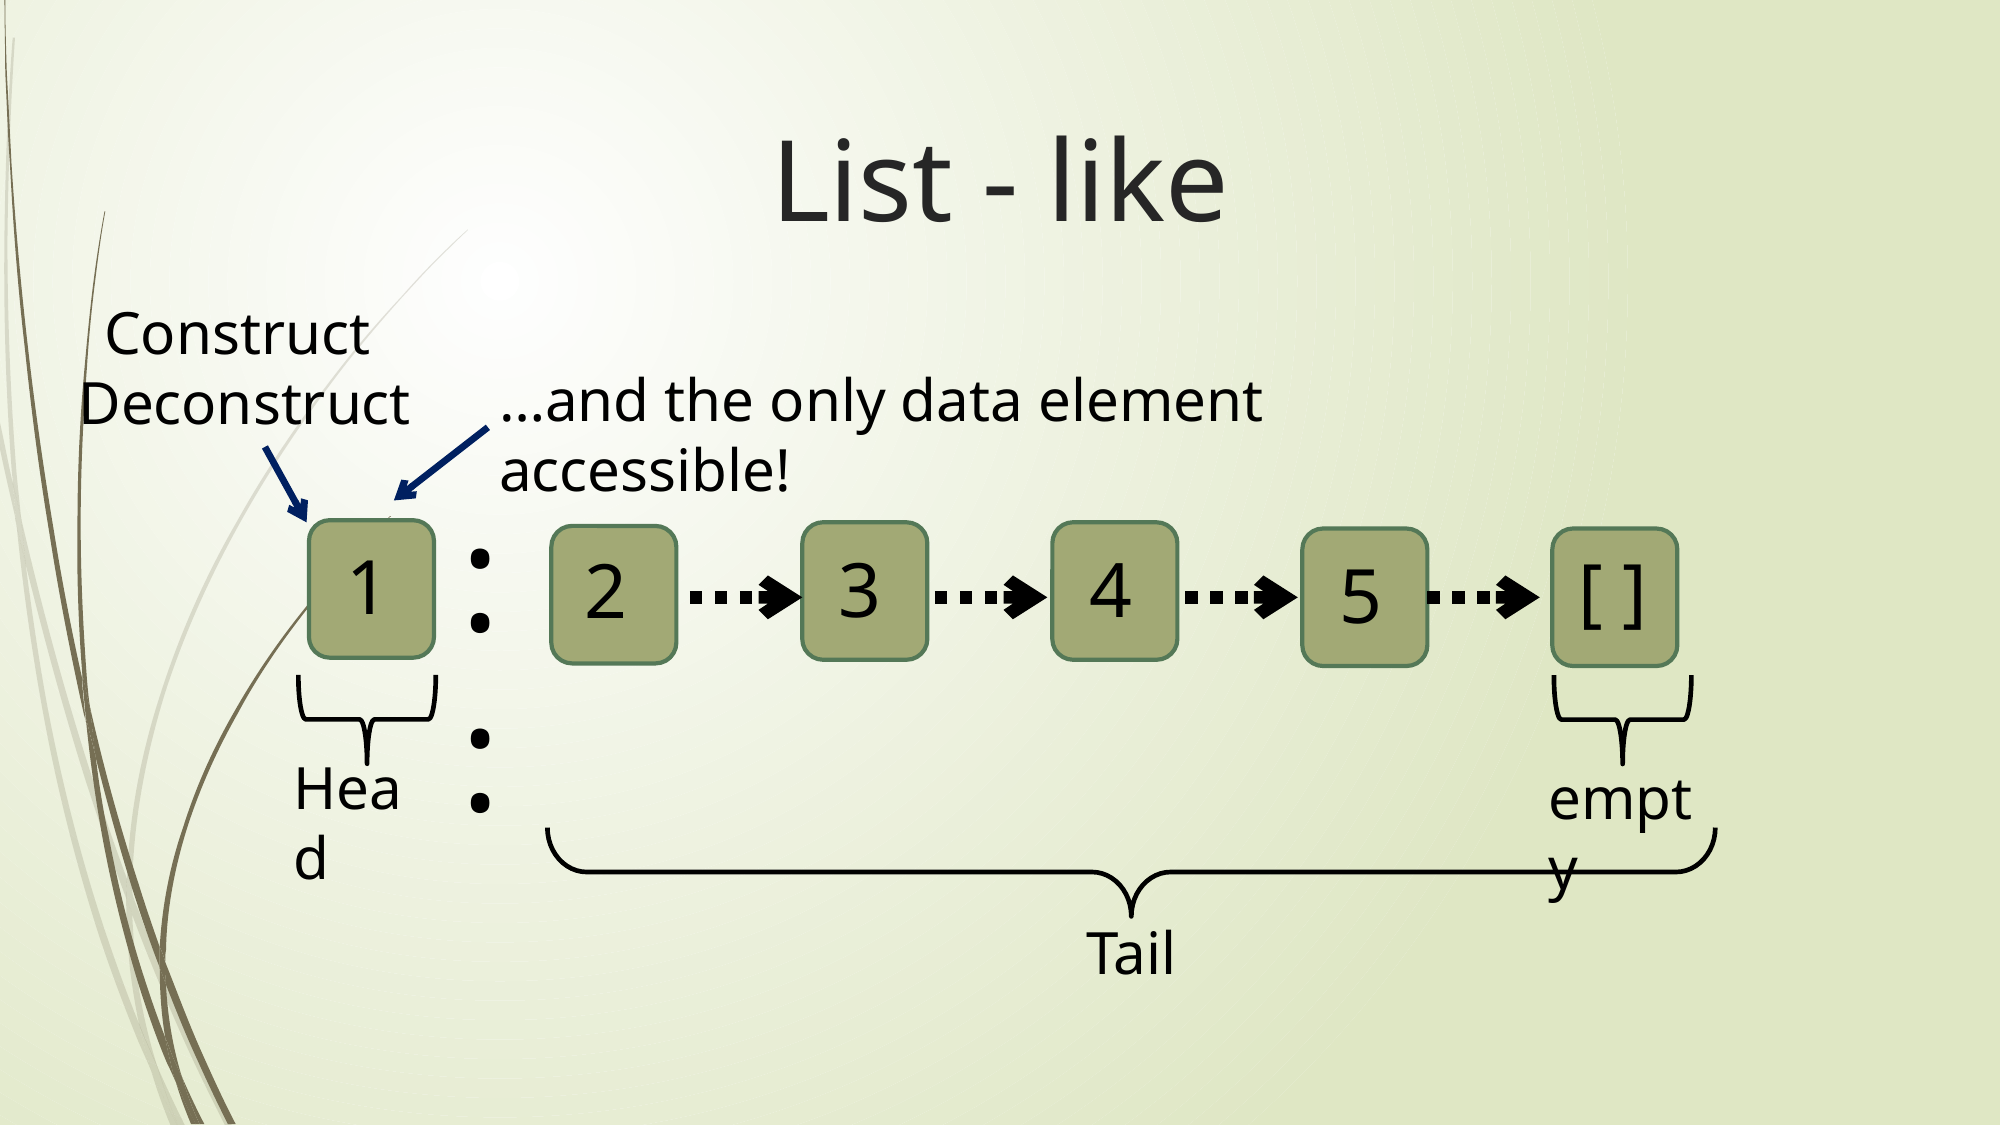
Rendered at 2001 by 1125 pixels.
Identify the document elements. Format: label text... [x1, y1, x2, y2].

title List - like [120, 101, 1881, 312]
text_box [802, 522, 928, 660]
text_box :: [445, 510, 546, 849]
text_box [298, 674, 436, 743]
text_box 3 [823, 534, 924, 640]
text_box [1052, 522, 1178, 660]
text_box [264, 446, 307, 523]
text_box 2 [569, 535, 670, 641]
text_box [308, 519, 445, 658]
text_box 4 [1074, 534, 1175, 640]
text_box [1552, 528, 1678, 667]
text_box [547, 827, 1716, 917]
text_box empty [1533, 753, 1717, 909]
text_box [393, 426, 489, 501]
text_box Head [278, 743, 444, 899]
text_box [1553, 675, 1692, 764]
text_box Construct Deconstruct [38, 289, 452, 444]
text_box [1302, 528, 1438, 667]
text_box …and the only data element accessible! [484, 356, 1543, 511]
text_box Tail [1071, 909, 1201, 994]
text_box [551, 525, 677, 664]
